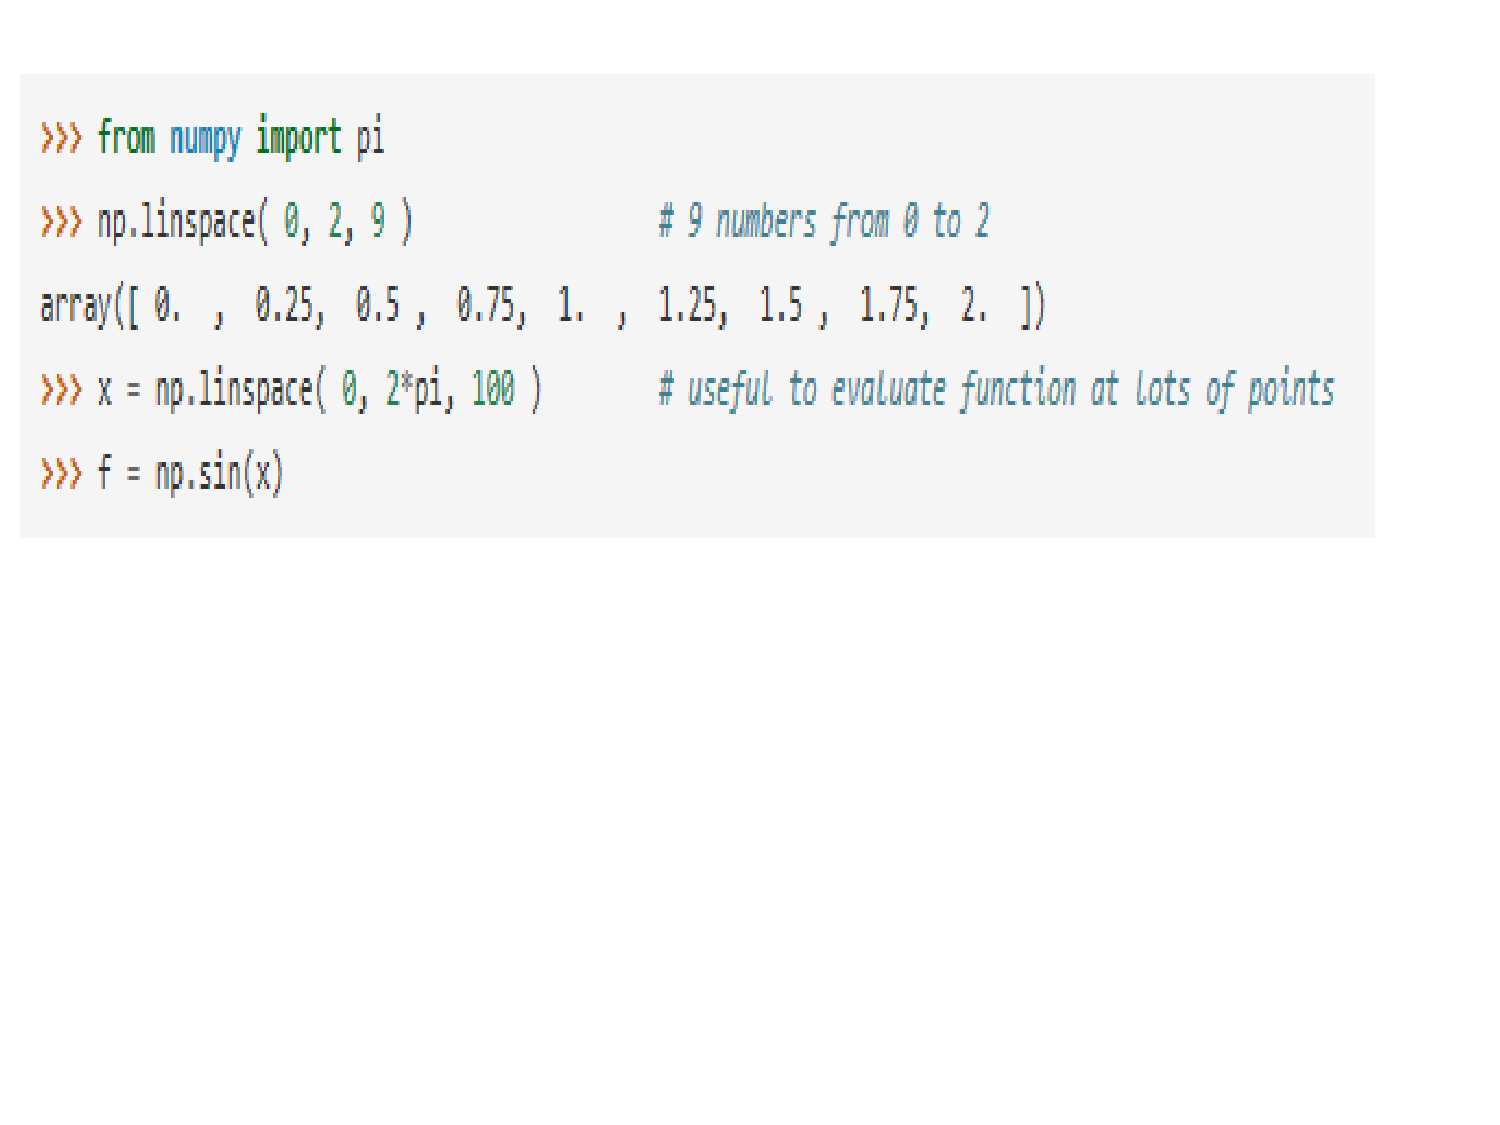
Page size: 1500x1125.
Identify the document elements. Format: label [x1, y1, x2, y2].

picture [12, 74, 1376, 538]
